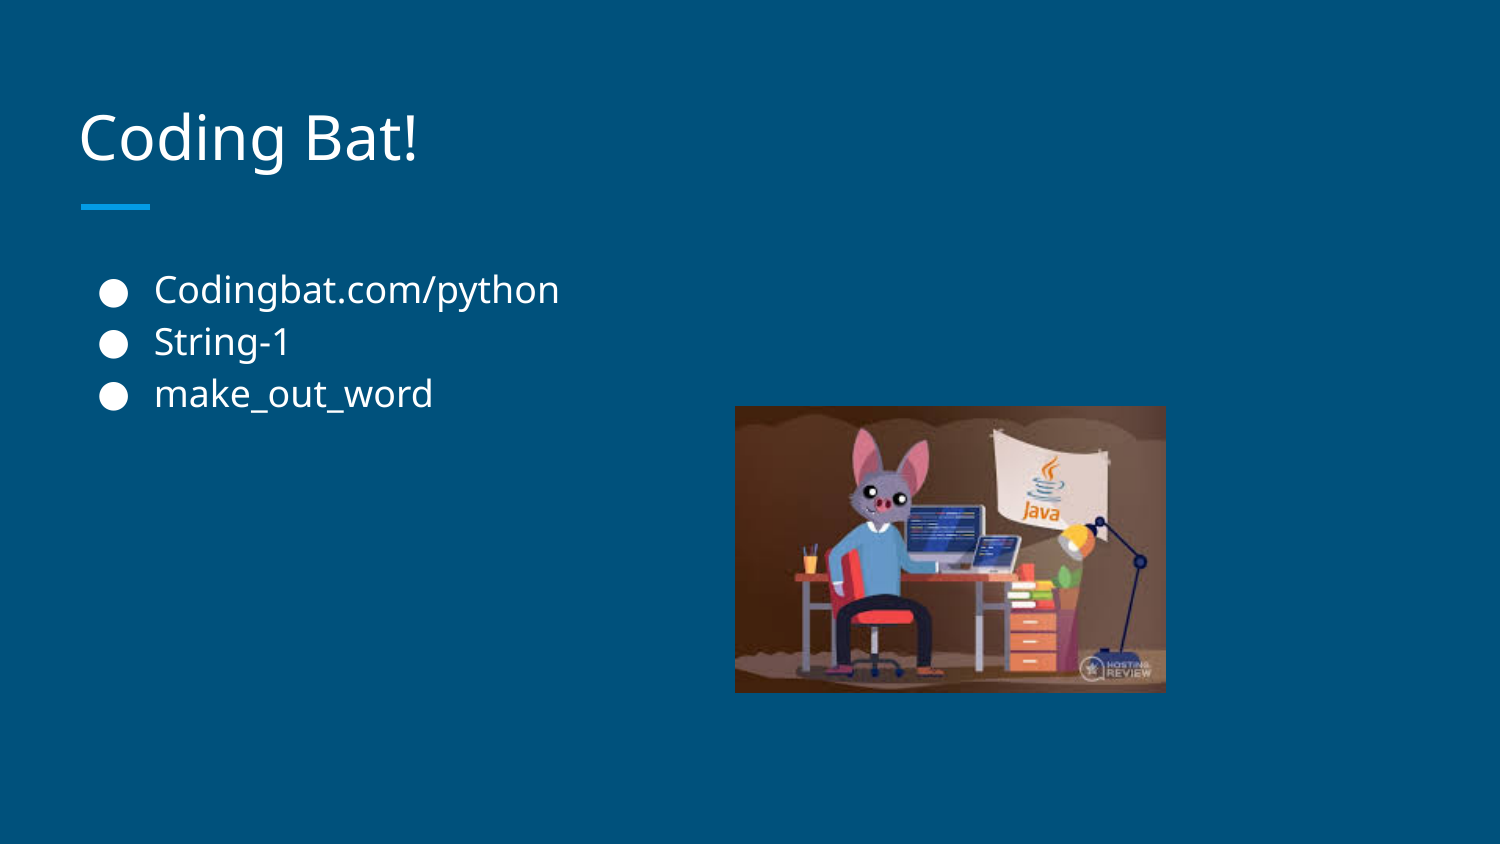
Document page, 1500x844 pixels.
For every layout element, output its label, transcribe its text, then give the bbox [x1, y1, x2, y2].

list Codingbat.com/python String-1 make_out_word [63, 244, 1437, 750]
title Coding Bat! [63, 75, 1437, 188]
picture [736, 407, 1165, 692]
